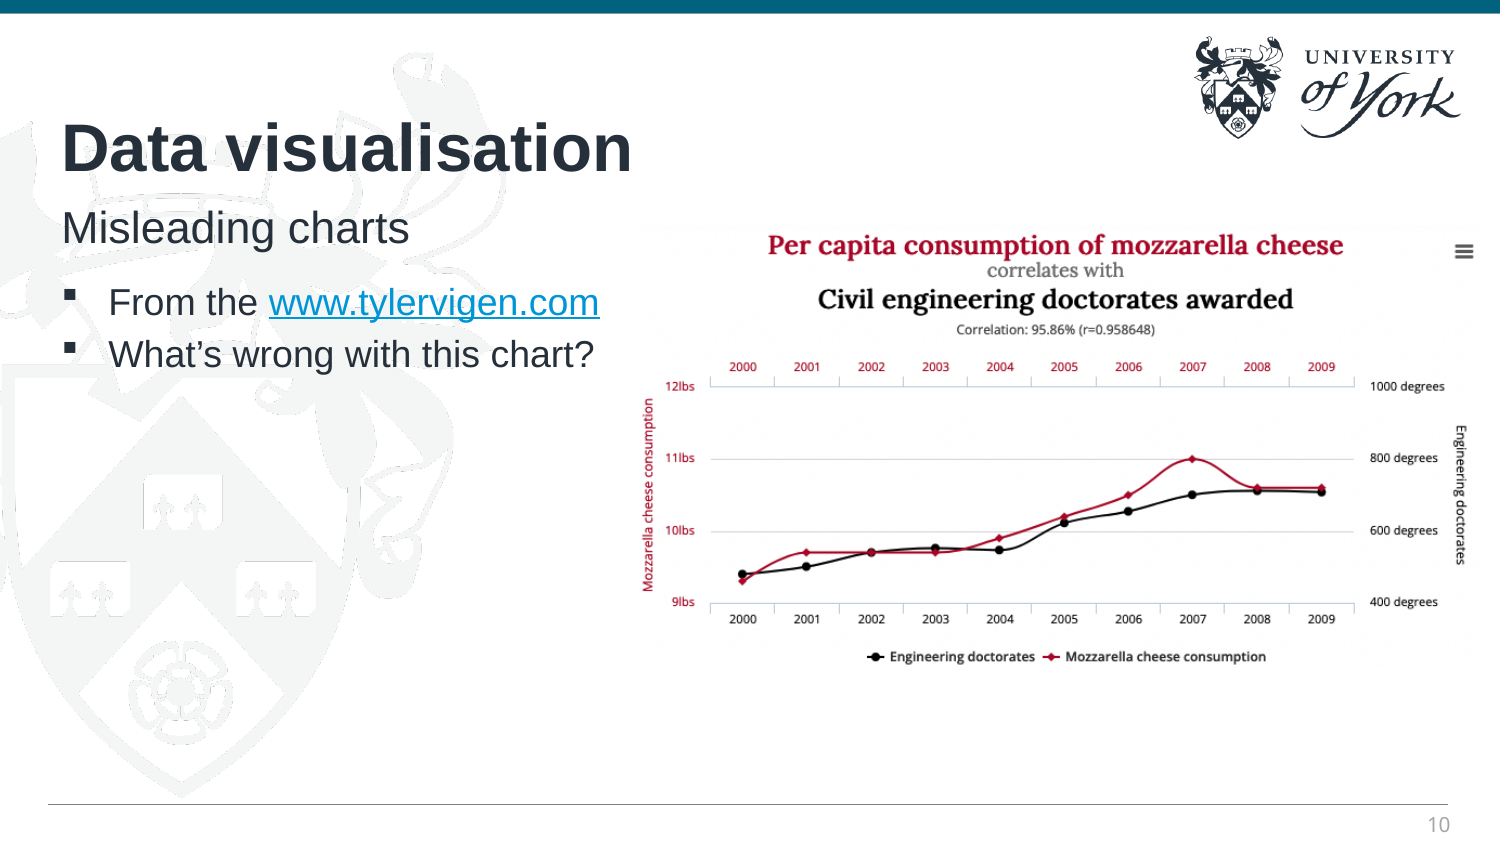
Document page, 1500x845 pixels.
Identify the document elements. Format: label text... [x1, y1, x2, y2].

picture [634, 225, 1487, 671]
title Data visualisation [48, 97, 850, 192]
subtitle From the www.tylervigen.com What’s wrong with this chart? [48, 270, 624, 764]
text_box Misleading charts [48, 192, 850, 260]
